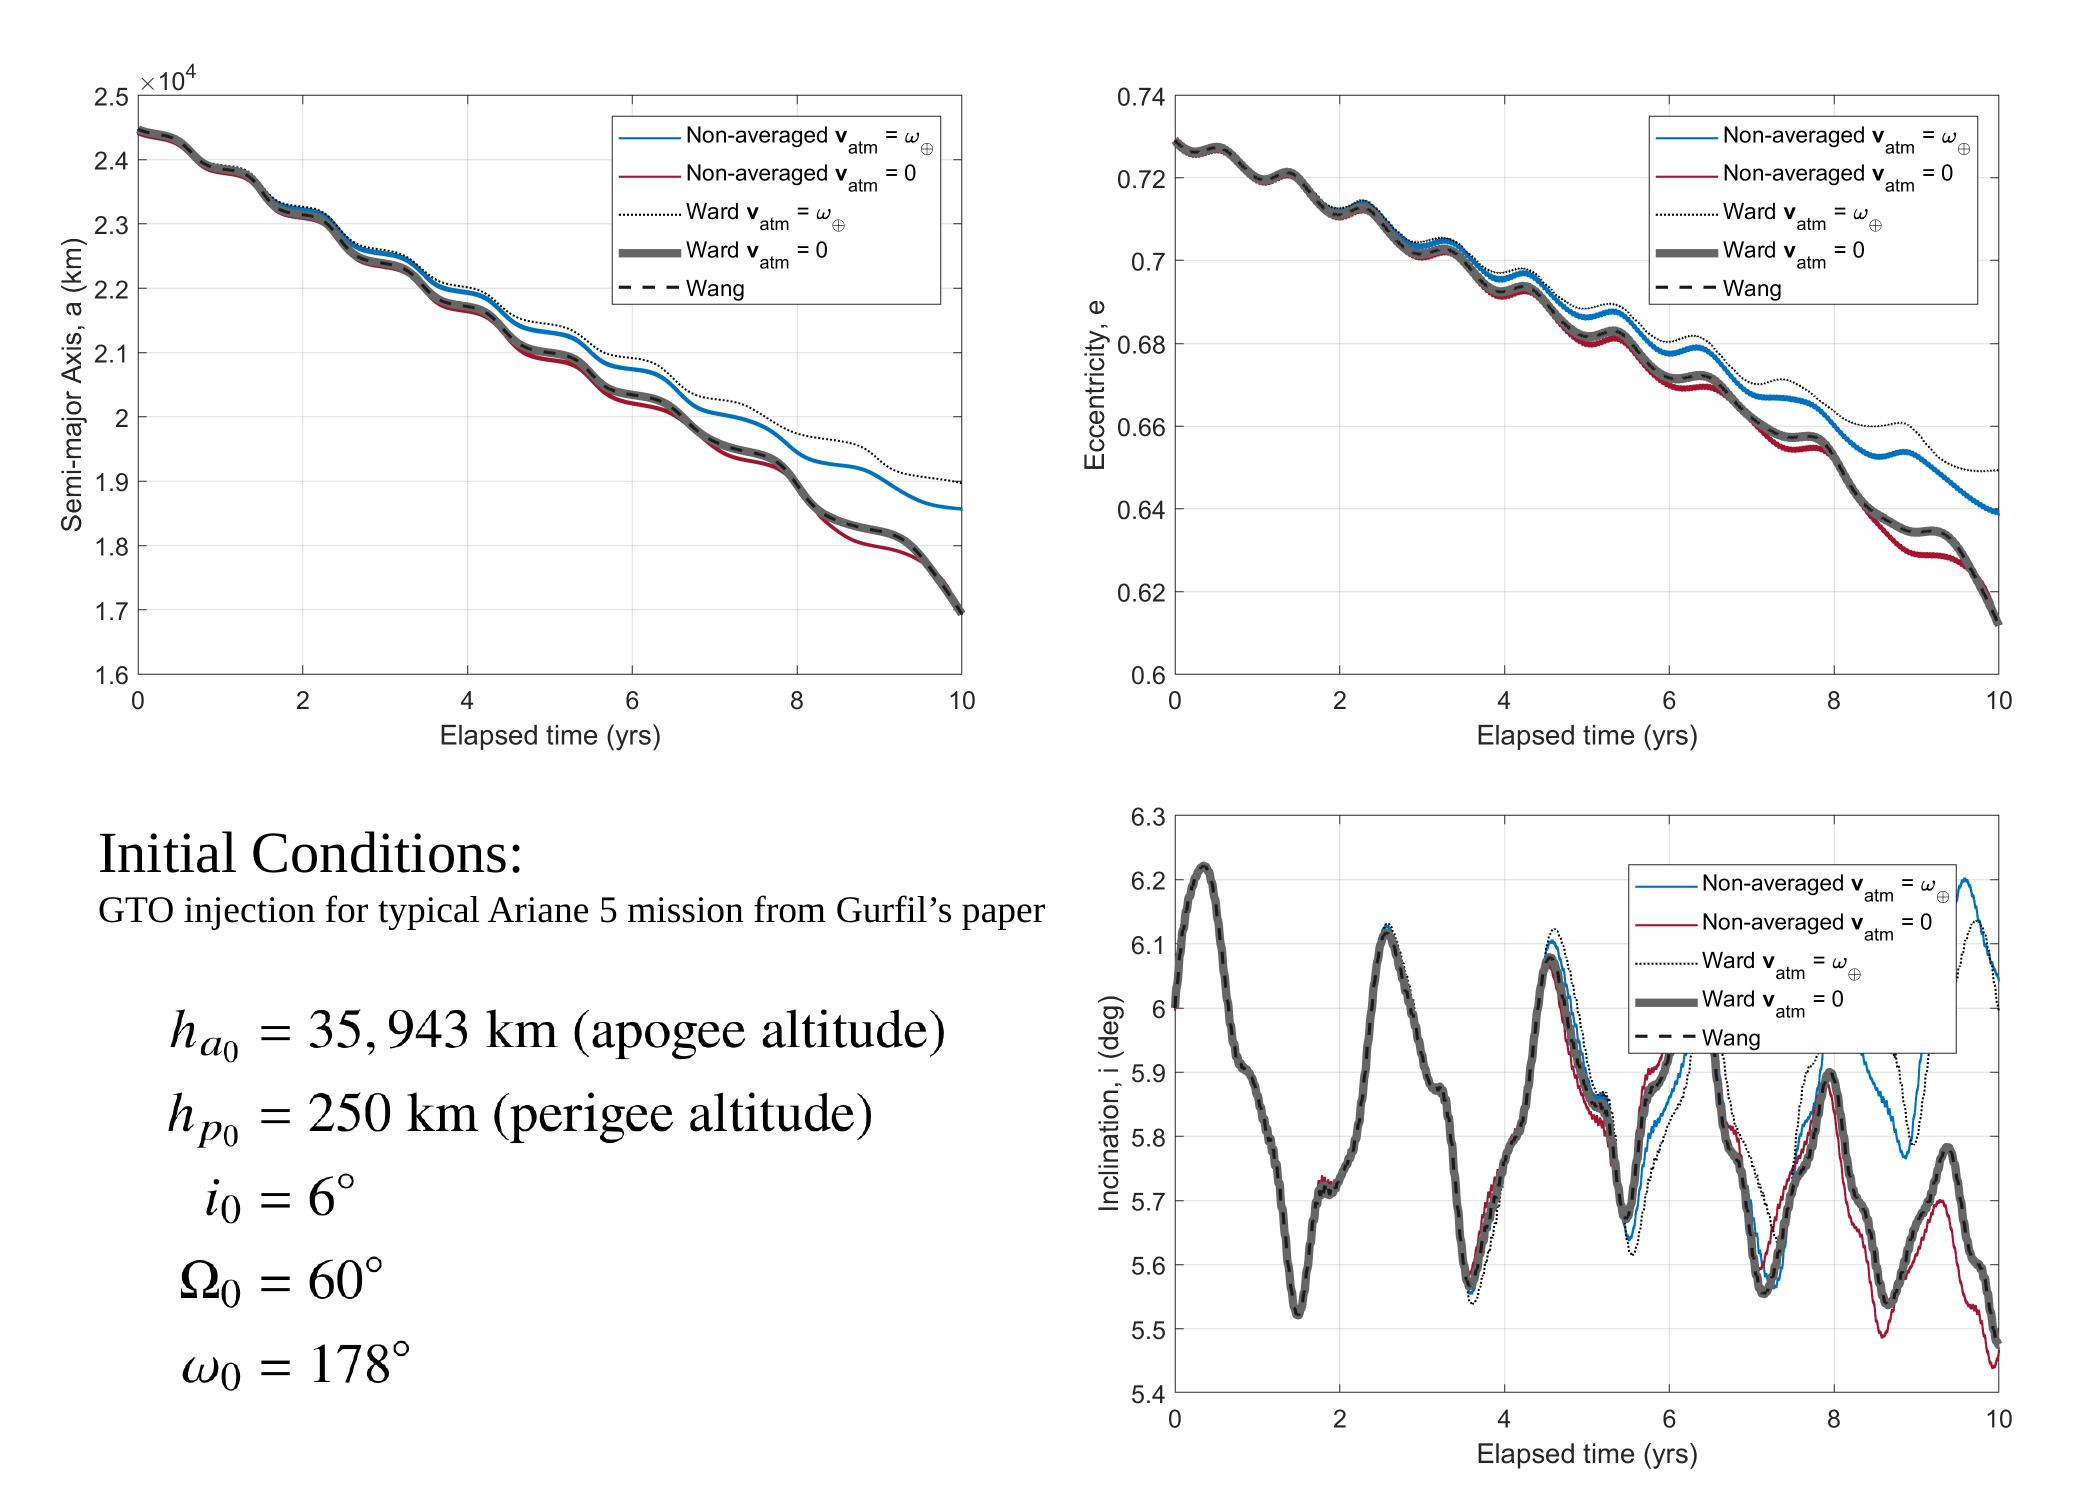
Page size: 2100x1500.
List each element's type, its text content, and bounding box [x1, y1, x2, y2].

text_box Initial Conditions: GTO injection for typical Ariane 5 mission from Gurfil’s paper [83, 807, 1036, 937]
picture [1036, 762, 2100, 1471]
picture [141, 986, 955, 1409]
picture [0, 42, 2100, 752]
